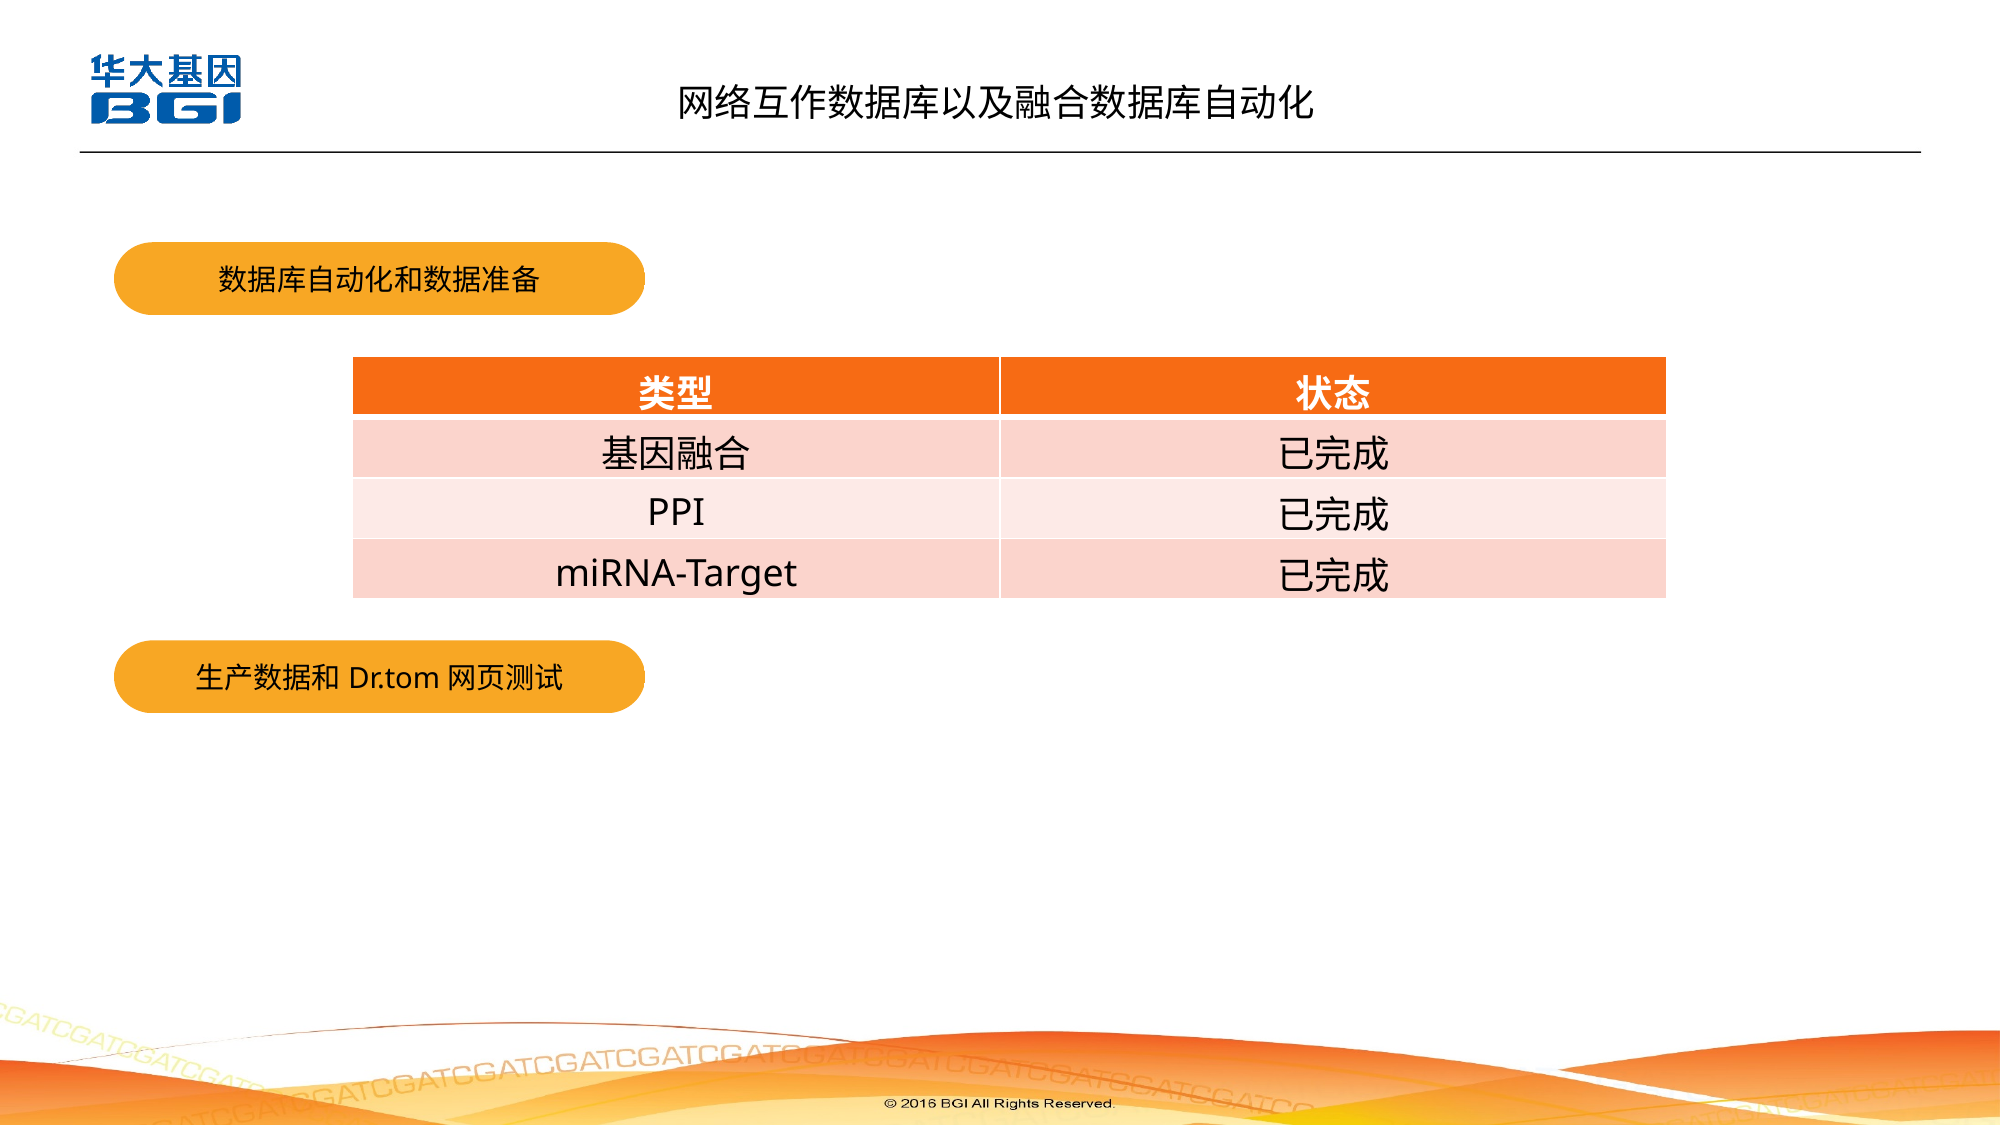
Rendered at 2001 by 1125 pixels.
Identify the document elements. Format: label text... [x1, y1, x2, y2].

picture [0, 0, 2000, 1125]
table_cell PPI [353, 479, 999, 538]
table_cell 已完成 [1001, 420, 1666, 477]
table_header 类型 [353, 357, 999, 414]
text_box 数据库自动化和数据准备 [113, 242, 646, 316]
text_box 生产数据和Dr.tom网页测试 [113, 640, 646, 714]
table_cell miRNA-Target [353, 539, 999, 598]
table_cell 基因融合 [353, 420, 999, 477]
table_cell 已完成 [1001, 479, 1666, 538]
table_cell 已完成 [1001, 539, 1666, 598]
text_box 网络互作数据库以及融合数据库自动化 [662, 71, 1338, 132]
table_header 状态 [1001, 357, 1666, 414]
